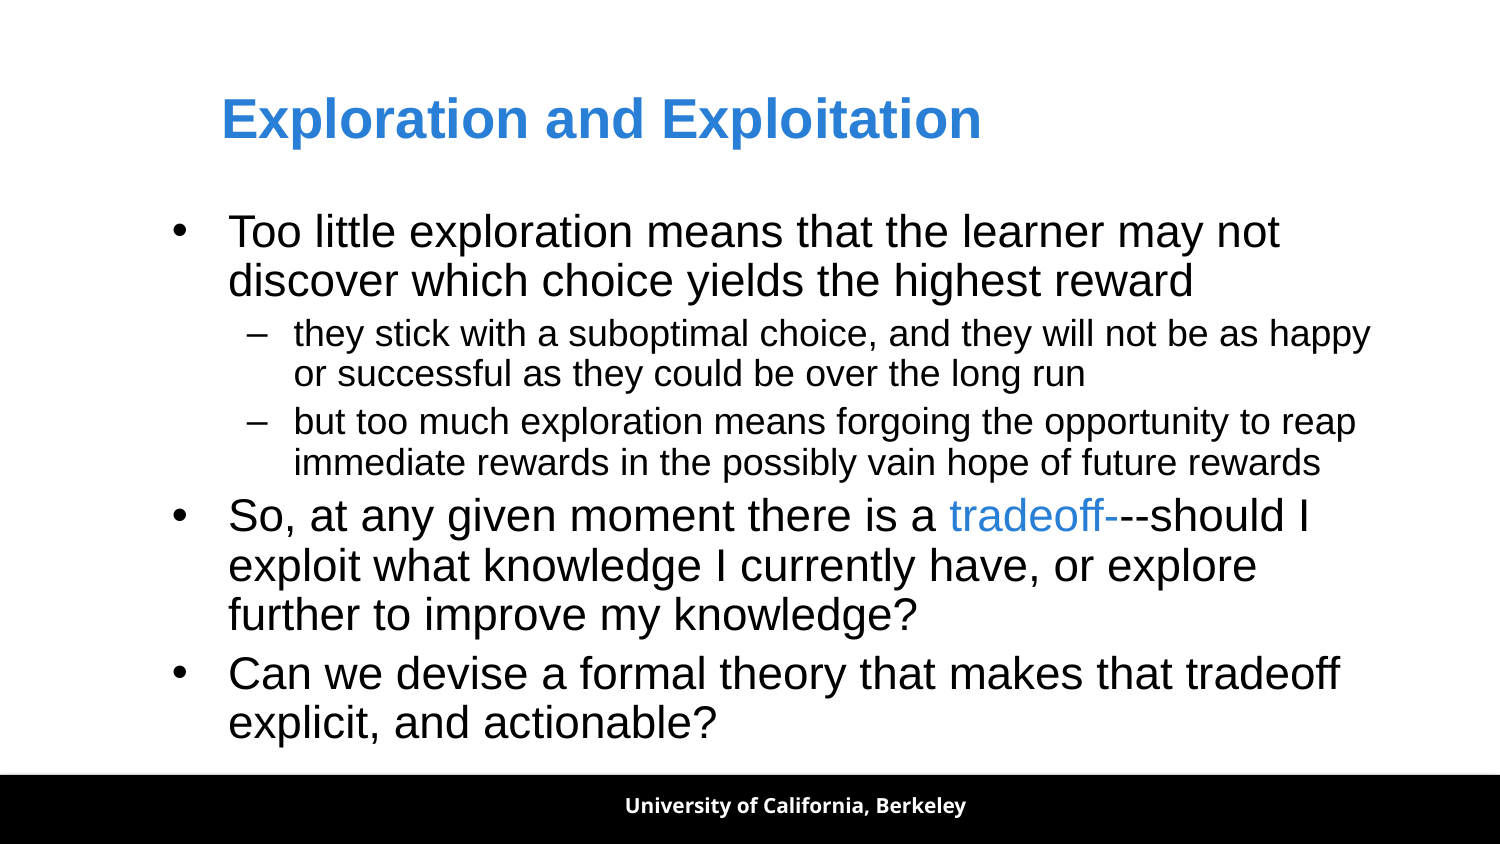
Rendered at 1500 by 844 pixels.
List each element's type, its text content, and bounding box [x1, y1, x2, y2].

list Too little exploration means that the learner may not discover which choice yields the highest reward they stick with a suboptimal choice, and they will not be as happy or successful as they could be over the long run but too much exploration means forgoing the opportunity to reap immediate rewards in the possibly vain hope of future rewards So, at any given moment there is a tradeoff---should I exploit what knowledge I currently have, or explore further to improve my knowledge? Can we devise a formal theory that makes that tradeoff explicit, and actionable? [156, 200, 1392, 786]
footer University of California, Berkeley [320, 786, 1271, 838]
title Exploration and Exploitation [205, 45, 1335, 186]
